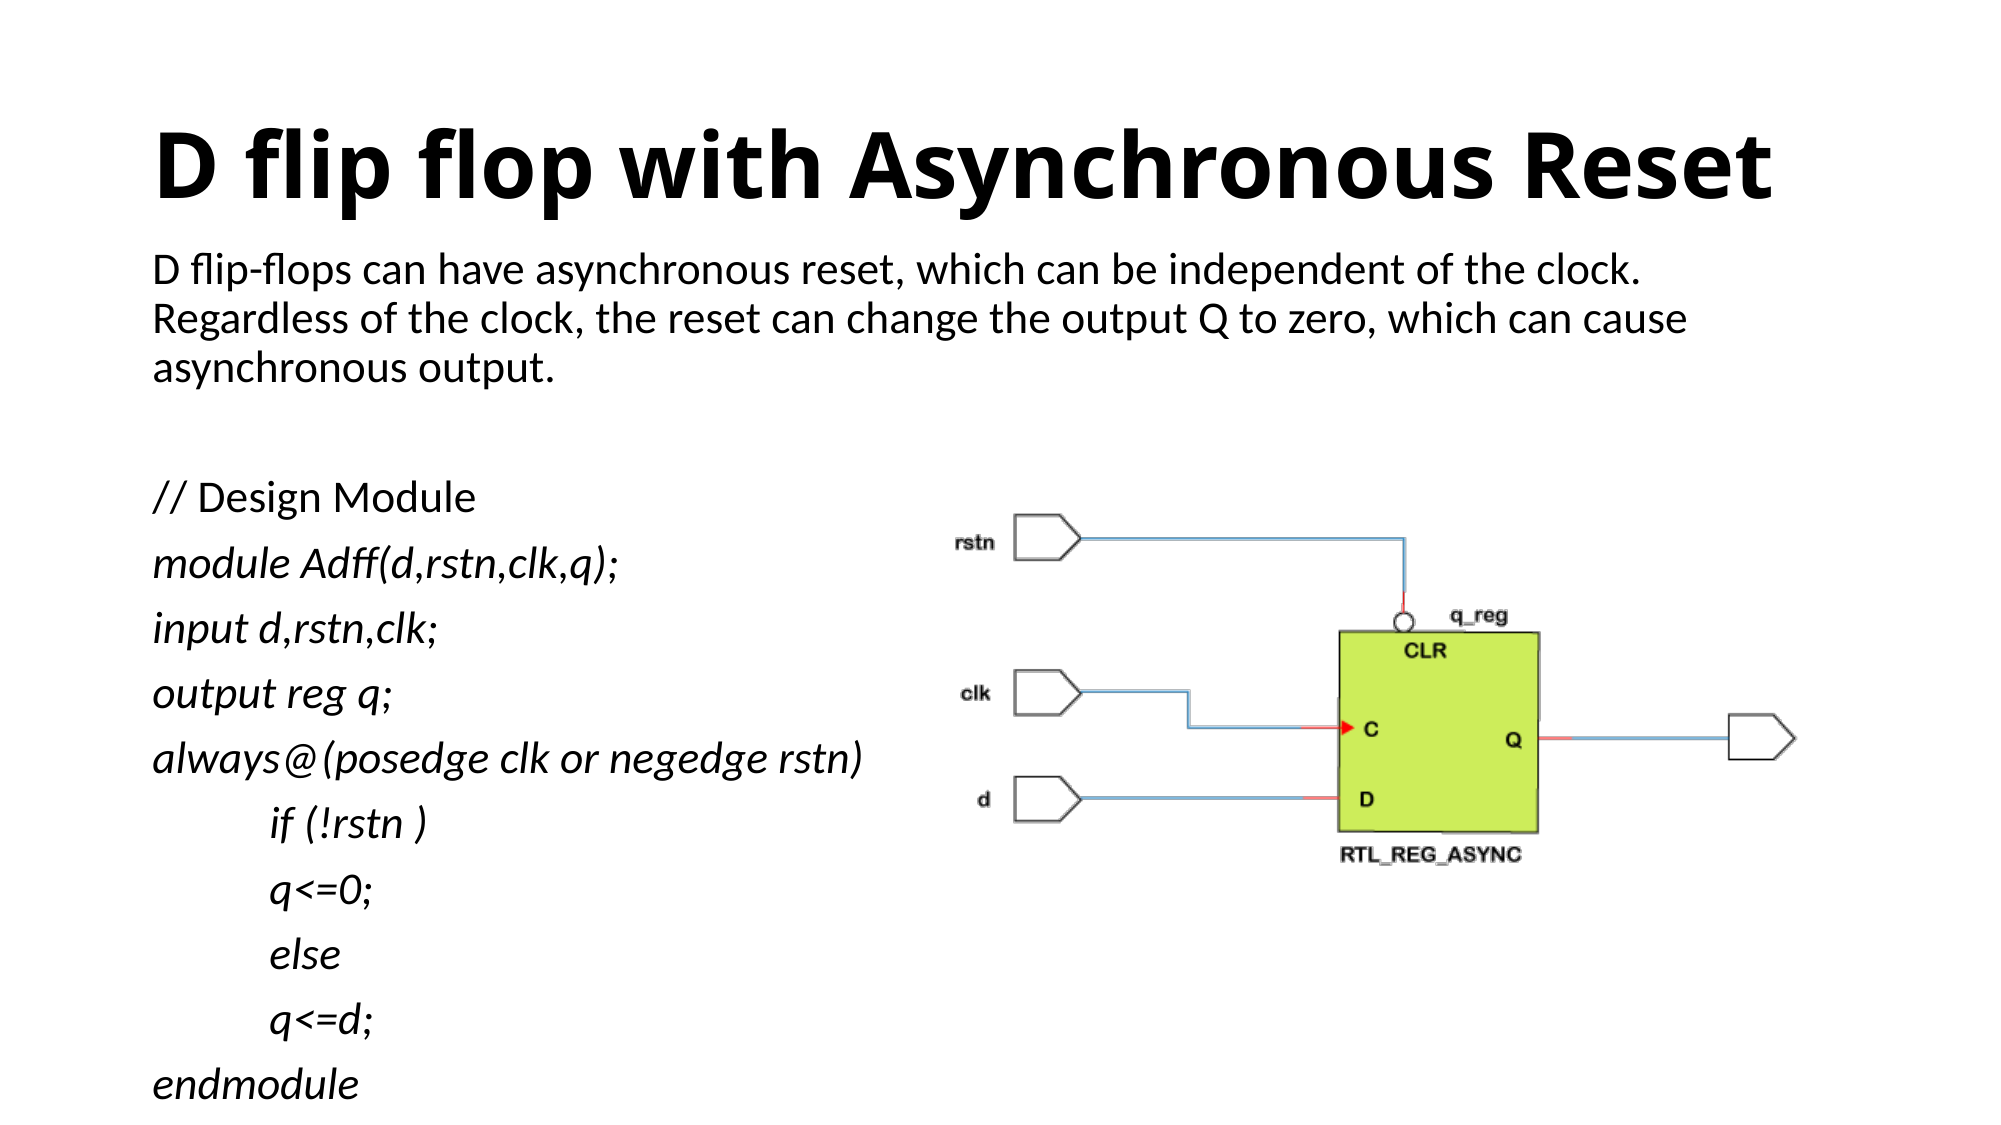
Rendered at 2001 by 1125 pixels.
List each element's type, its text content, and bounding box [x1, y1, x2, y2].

title D flip flop with Asynchronous Reset [137, 59, 1863, 238]
picture [945, 500, 1805, 883]
list D flip-flops can have asynchronous reset, which can be independent of the clock. Regardless of the clock, the reset can change the output Q to zero, which can cause asynchronous output. // Design Module module Adff(d,rstn,clk,q); input d,rstn,clk; output reg q; always@(posedge clk or negedge rstn) if (!rstn ) q<=0; else q<=d; endmodule [137, 238, 1863, 1125]
